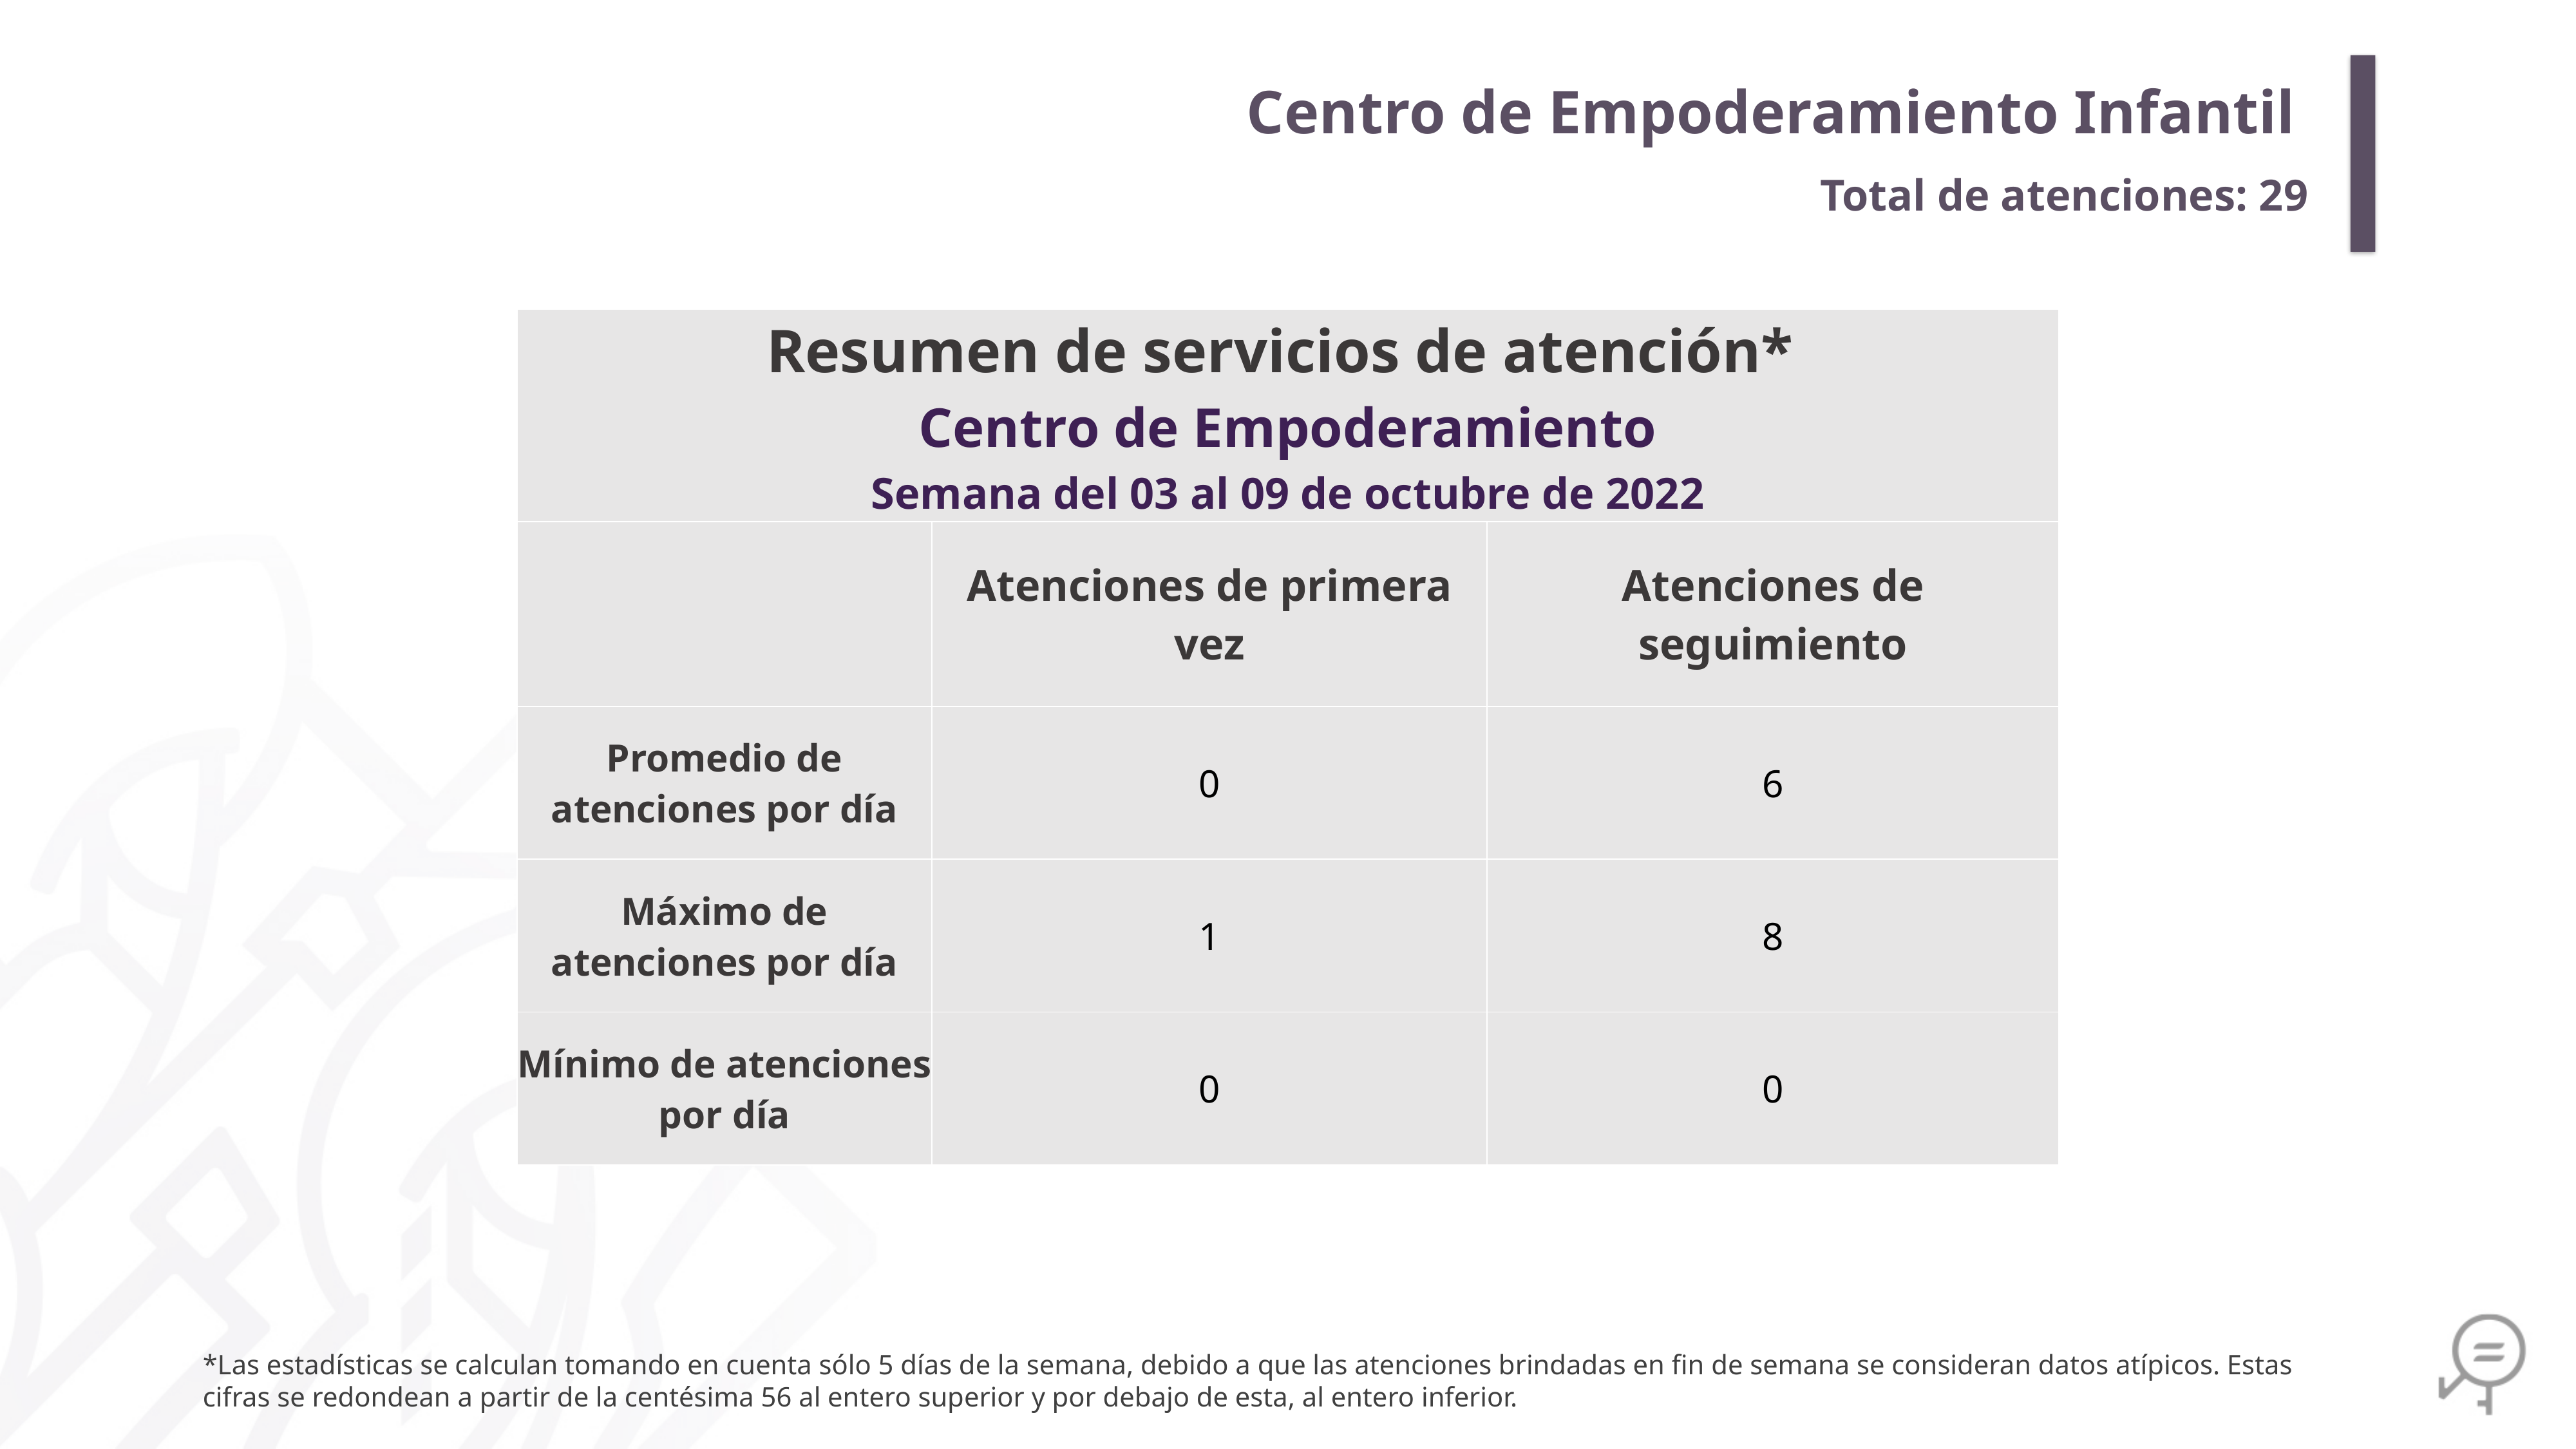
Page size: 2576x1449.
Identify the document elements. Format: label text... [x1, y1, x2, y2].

table_cell 6 [1488, 707, 2058, 858]
table_header Resumen de servicios de atención* Centro de Empoderamiento Semana del 03 al 09 de octubre de 2022 [518, 310, 2058, 521]
table_cell Promedio de atenciones por día [518, 707, 931, 858]
table_cell Atenciones de seguimiento [1488, 522, 2058, 706]
table_cell Atenciones de primera vez [933, 522, 1486, 706]
table_cell 0 [933, 1012, 1486, 1164]
table_cell Mínimo de atenciones por día [518, 1012, 931, 1164]
text_box *Las estadísticas se calculan tomando en cuenta sólo 5 días de la semana, debido a que las atenciones brindadas en fin de semana se consideran datos atípicos. Estas cifras se redondean a partir de la centésima 56 al entero superior y por debajo de esta, al entero inferior. [193, 1343, 2351, 1417]
table_cell [518, 522, 931, 706]
text_box Total de atenciones: 29 [1810, 163, 2320, 225]
table_cell 0 [1488, 1012, 2058, 1164]
text_box [2350, 55, 2376, 252]
table_cell Máximo de atenciones por día [518, 860, 931, 1012]
table_cell 1 [933, 860, 1486, 1012]
table_cell 0 [933, 707, 1486, 858]
table_cell 8 [1488, 860, 2058, 1012]
text_box Centro de Empoderamiento Infantil [353, 64, 2315, 164]
